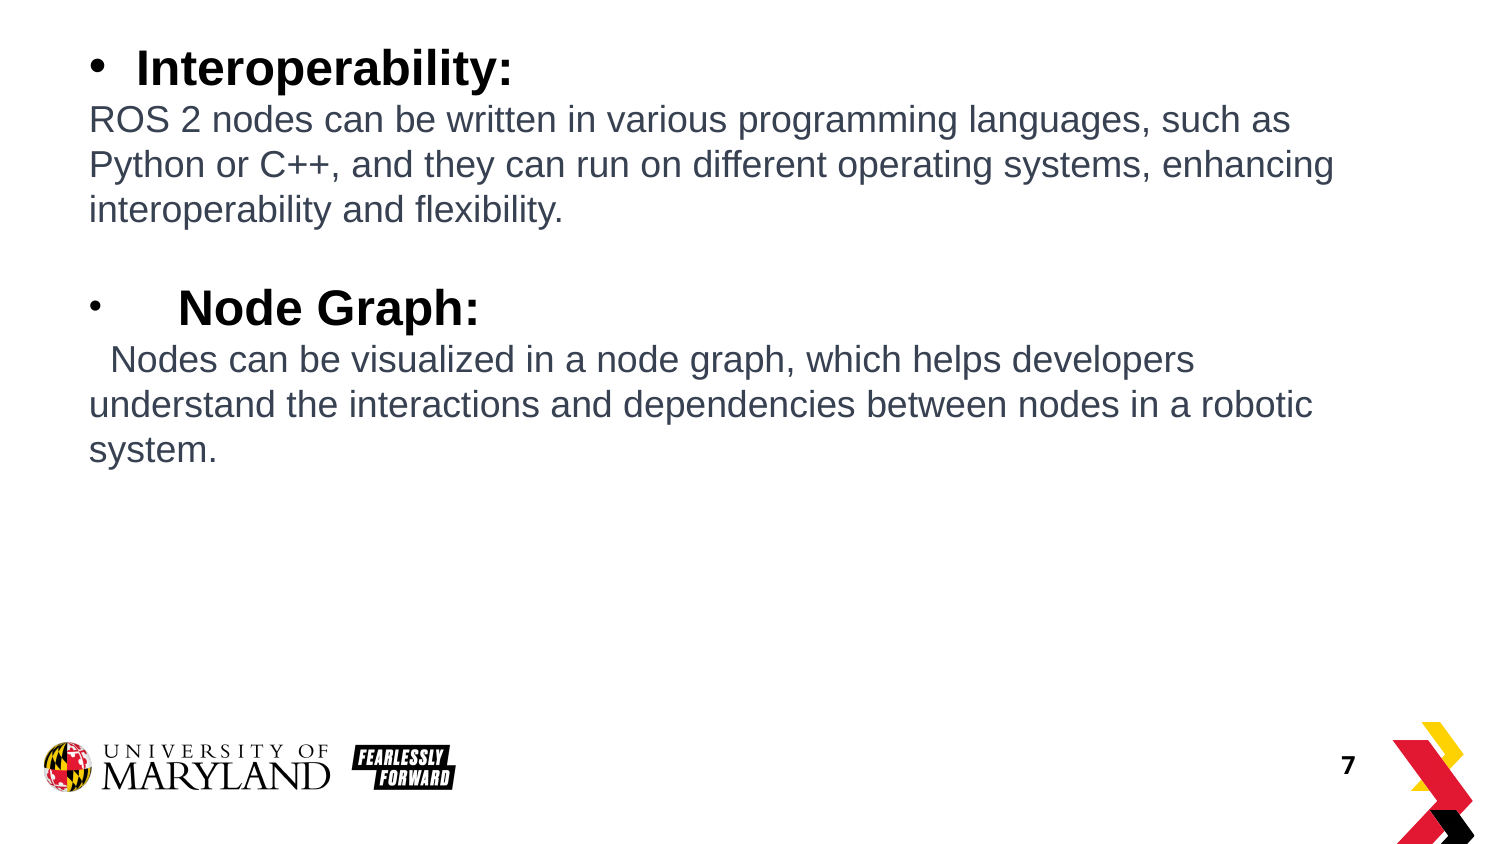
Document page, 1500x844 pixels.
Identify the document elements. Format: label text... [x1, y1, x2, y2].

picture [43, 742, 456, 792]
picture [1343, 722, 1475, 844]
text_box Interoperability: ROS 2 nodes can be written in various programming languages, such as Python or C++, and they can run on different operating systems, enhancing interoperability and flexibility. Node Graph: Nodes can be visualized in a node graph, which helps developers understand the interactions and dependencies between nodes in a robotic system. [74, 27, 1384, 613]
slide_number 7 [1280, 734, 1371, 800]
